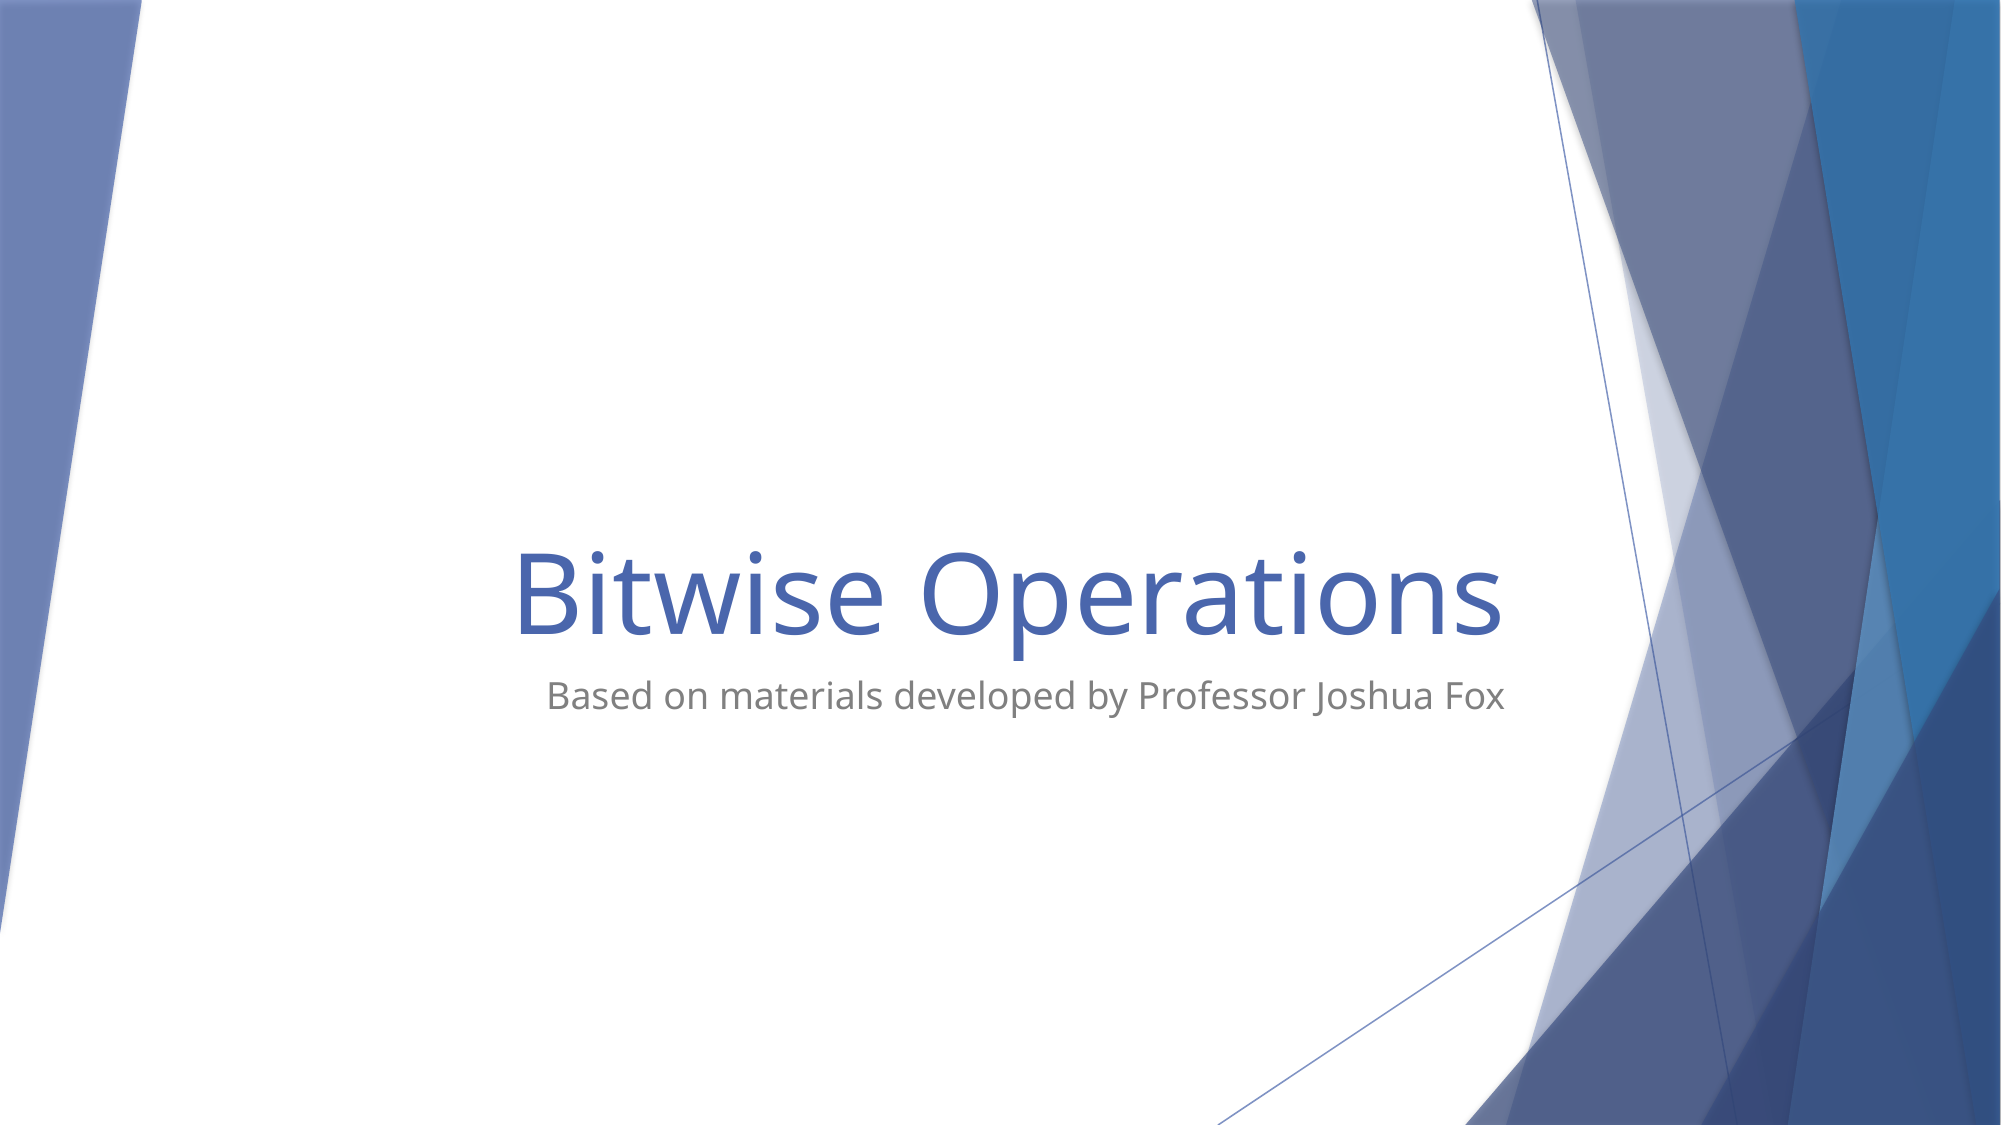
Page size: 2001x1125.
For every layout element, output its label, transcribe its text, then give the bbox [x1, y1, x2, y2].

title Bitwise Operations [247, 394, 1522, 664]
subtitle Based on materials developed by Professor Joshua Fox [247, 664, 1522, 845]
